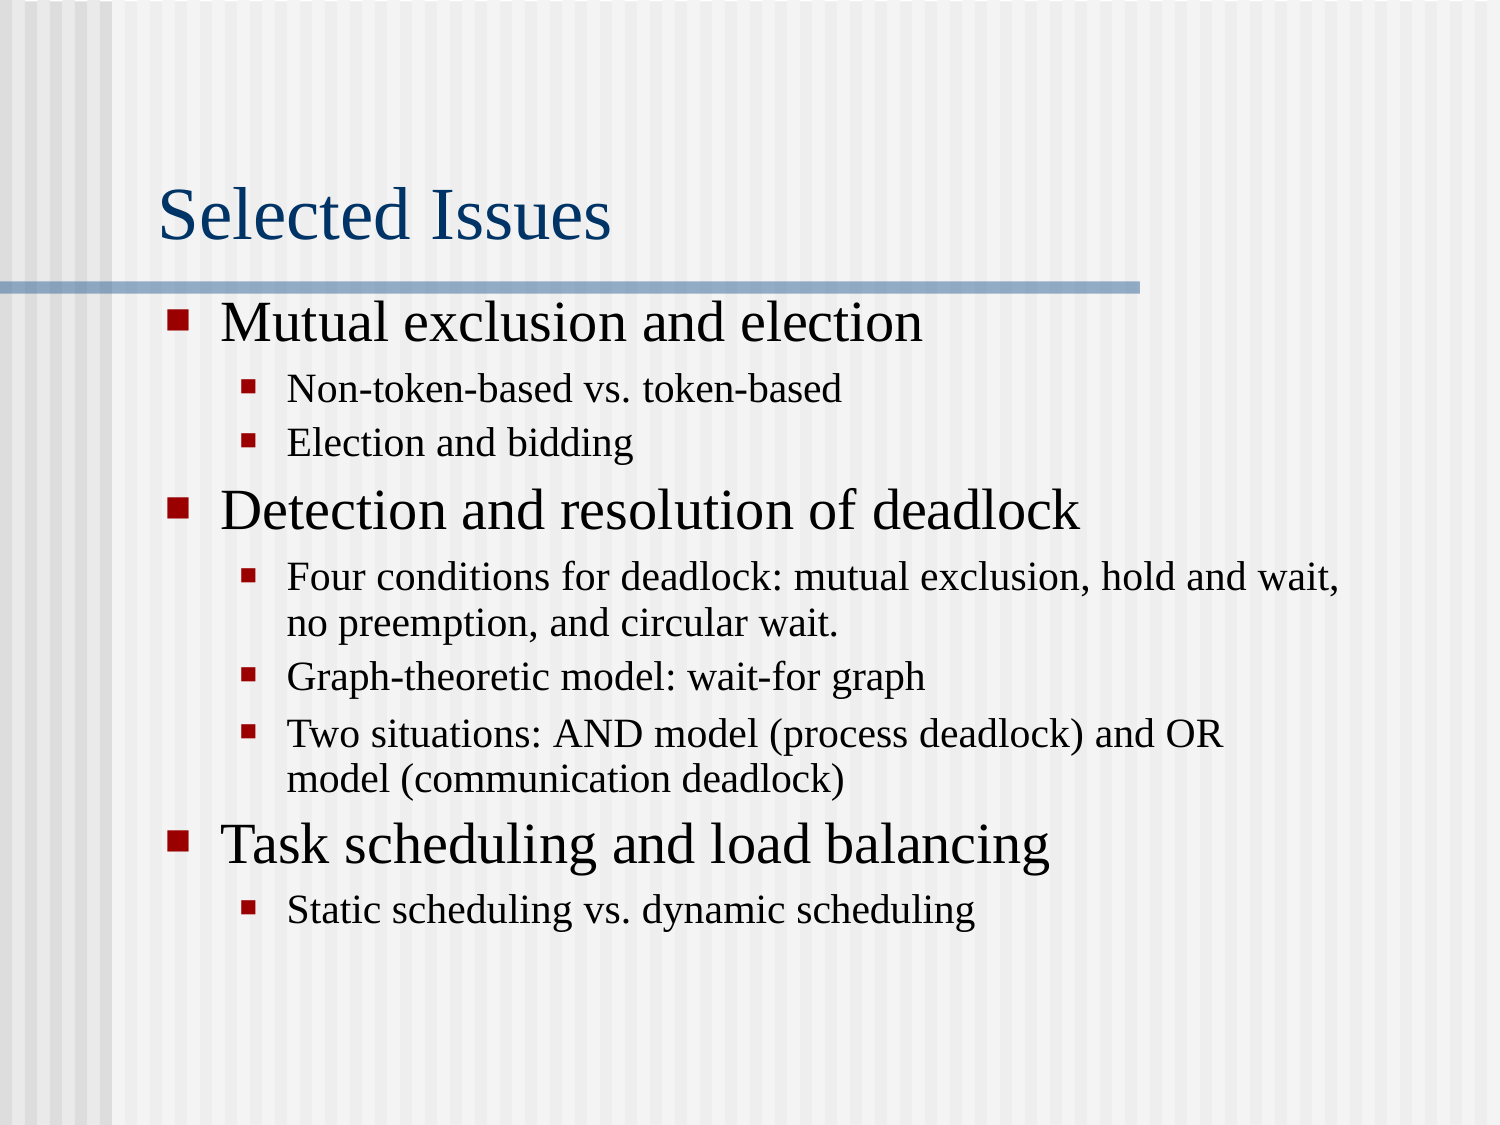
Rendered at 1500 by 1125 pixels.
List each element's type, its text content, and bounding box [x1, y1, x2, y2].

title Selected Issues [55, 72, 1445, 353]
text_box Mutual exclusion and election Non-token-based vs. token-based Election and bidding Detection and resolution of deadlock Four conditions for deadlock: mutual exclusion, hold and wait, no preemption, and circular wait. Graph-theoretic model: wait-for graph Two situations: AND model (process deadlock) and OR model (communication deadlock) Task scheduling and load balancing Static scheduling vs. dynamic scheduling [162, 271, 1381, 932]
